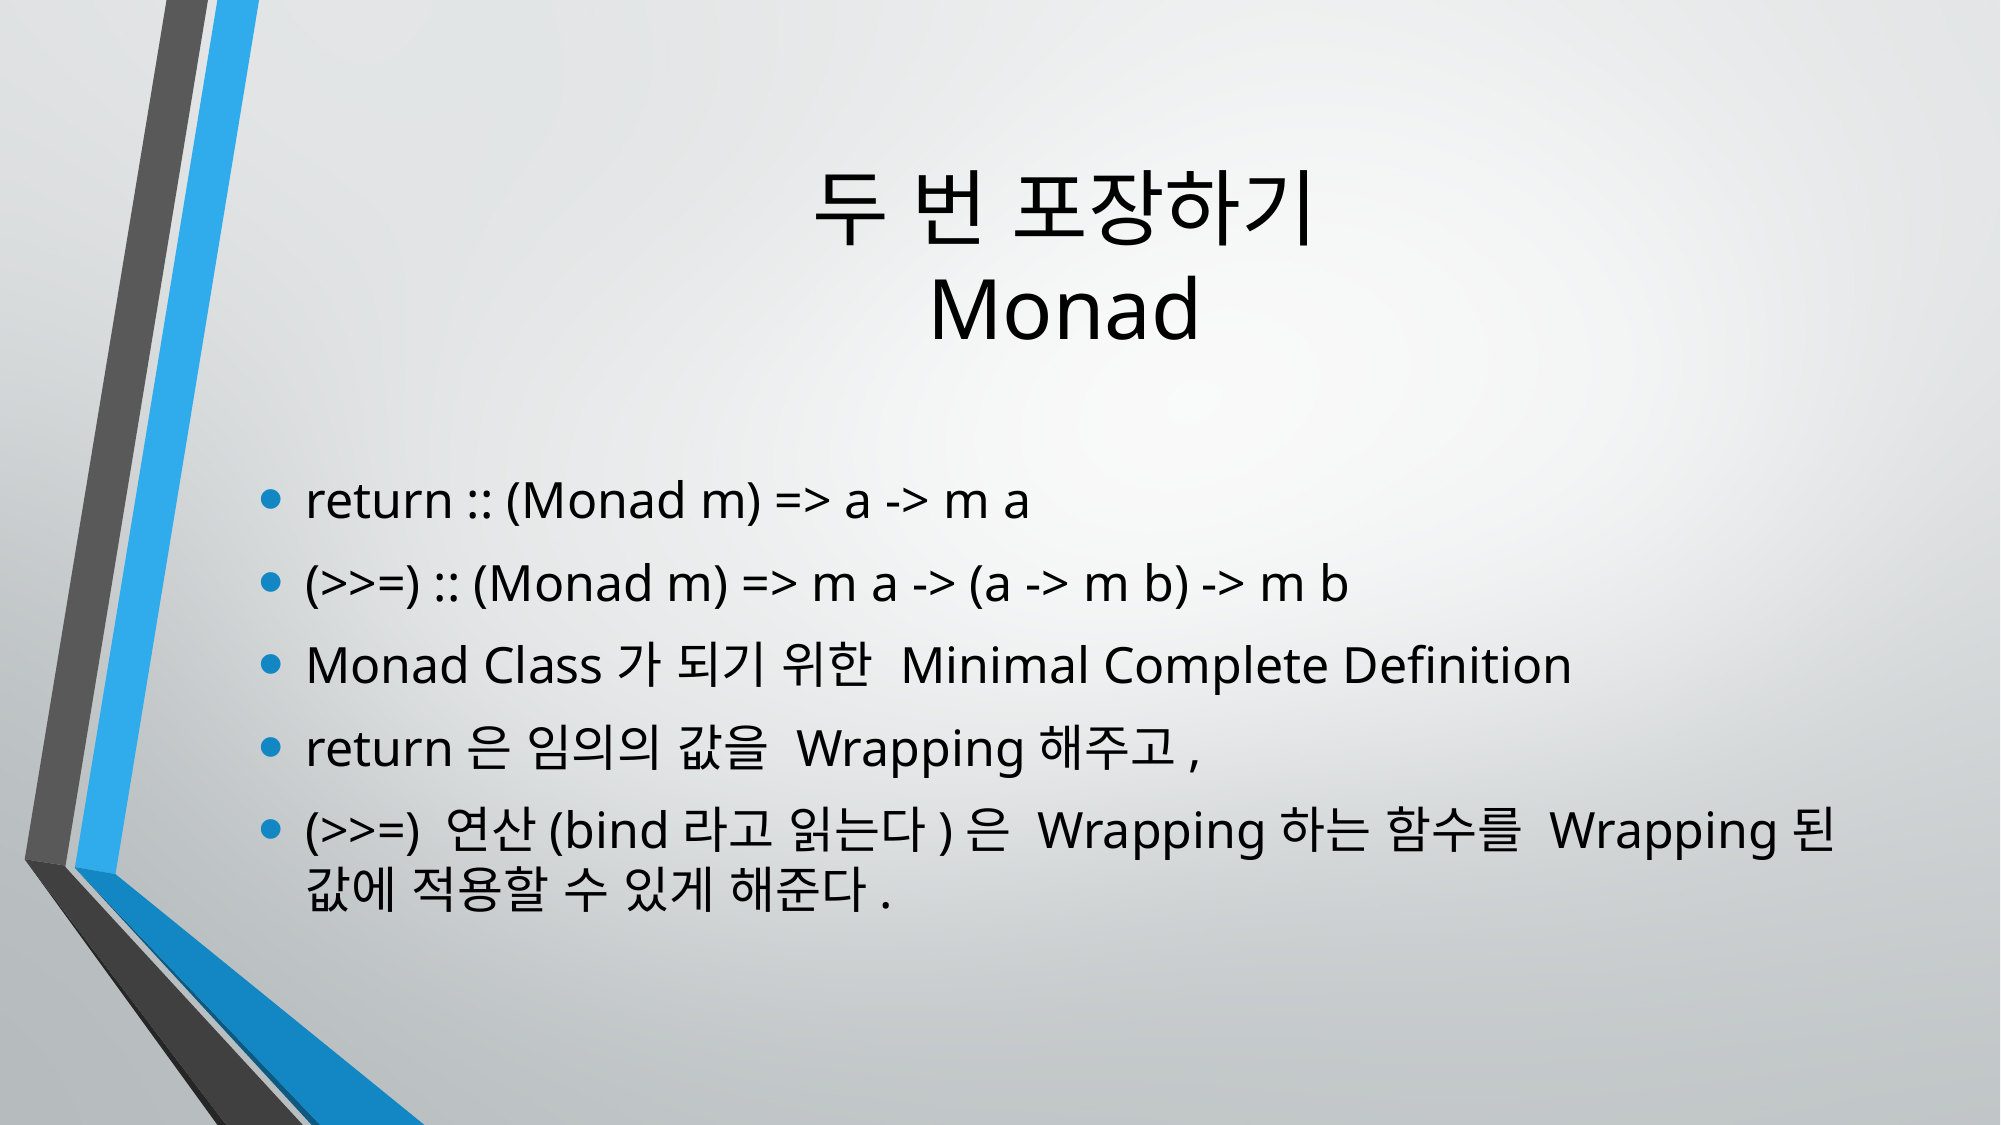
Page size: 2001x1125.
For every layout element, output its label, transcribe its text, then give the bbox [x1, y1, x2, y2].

title 두 번 포장하기 Monad [243, 112, 1887, 400]
list return :: (Monad m) => a -> m a (>>=) :: (Monad m) => m a -> (a -> m b) -> m b Monad Class가 되기 위한 Minimal Complete Definition return은 임의의 값을 Wrapping해주고, (>>=) 연산(bind라고 읽는다)은 Wrapping하는 함수를 Wrapping된 값에 적용할 수 있게 해준다. [243, 437, 1887, 950]
